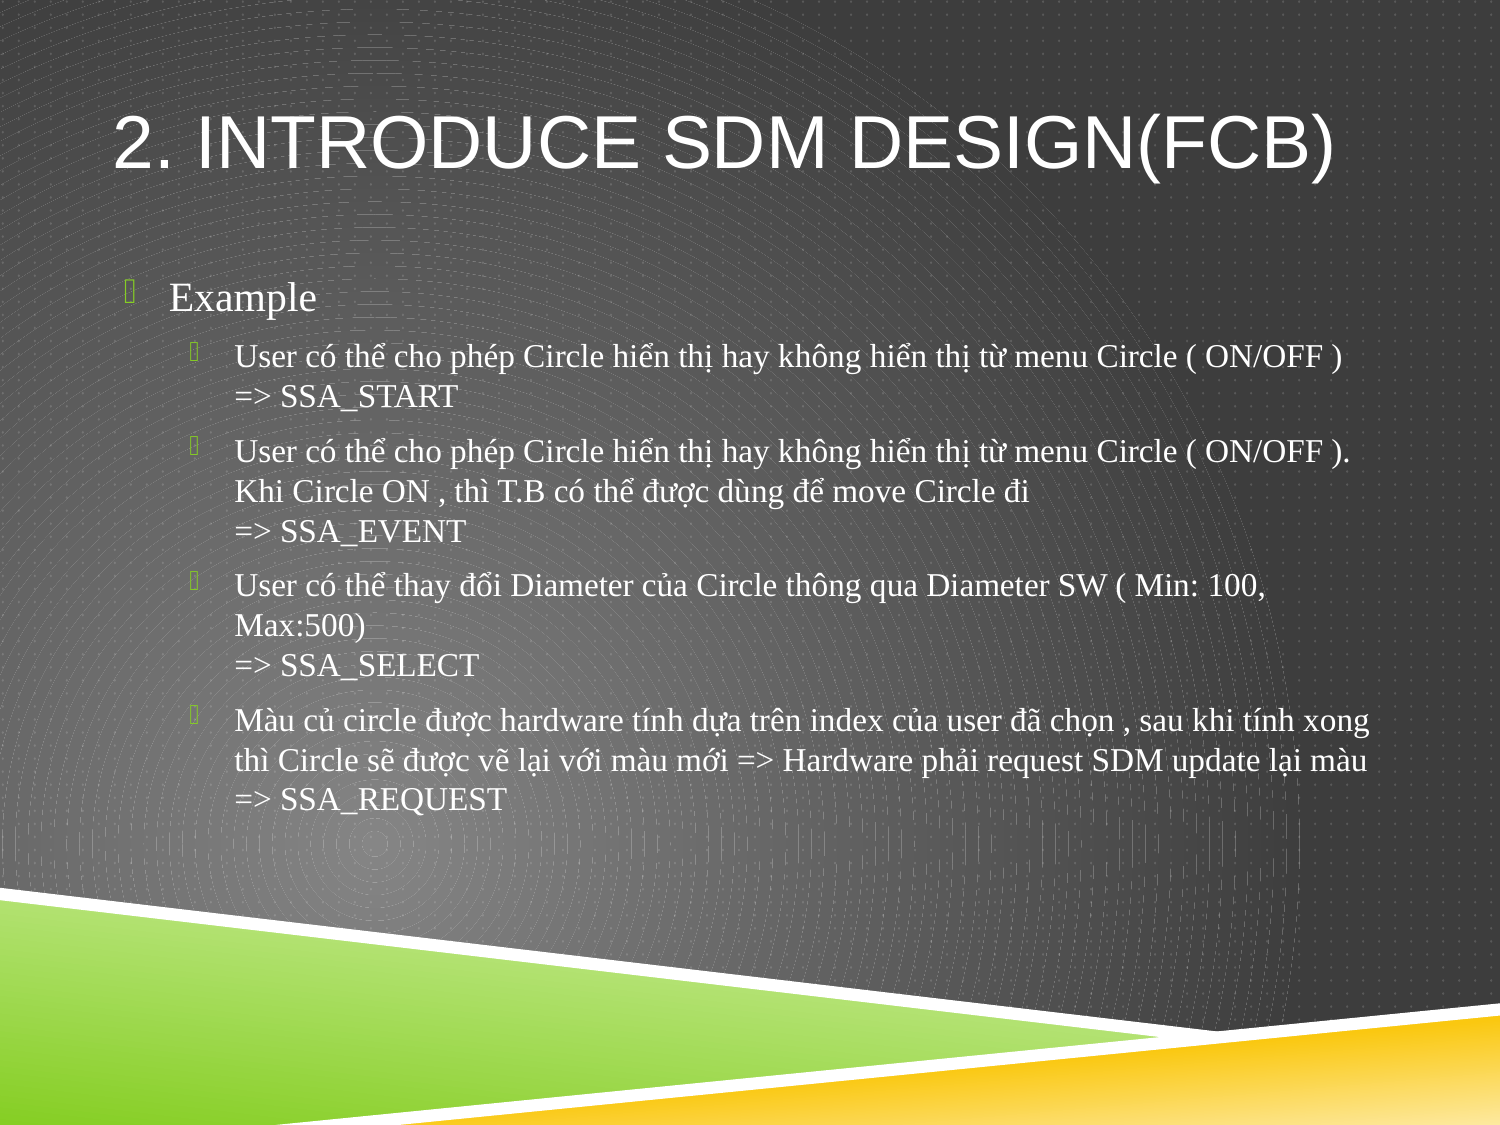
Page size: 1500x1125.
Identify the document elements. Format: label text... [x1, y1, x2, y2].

list Example User có thể cho phép Circle hiển thị hay không hiển thị từ menu Circle ( ON/OFF ) => SSA_START User có thể cho phép Circle hiển thị hay không hiển thị từ menu Circle ( ON/OFF ). Khi Circle ON , thì T.B có thể được dùng để move Circle đi => SSA_EVENT User có thể thay đổi Diameter của Circle thông qua Diameter SW ( Min: 100, Max:500) => SSA_SELECT Màu củ circle được hardware tính dựa trên index của user đã chọn , sau khi tính xong thì Circle sẽ được vẽ lại với màu mới => Hardware phải request SDM update lại màu => SSA_REQUEST [112, 262, 1388, 875]
title 2. Introduce sdm design(FCB) [112, 45, 1388, 233]
